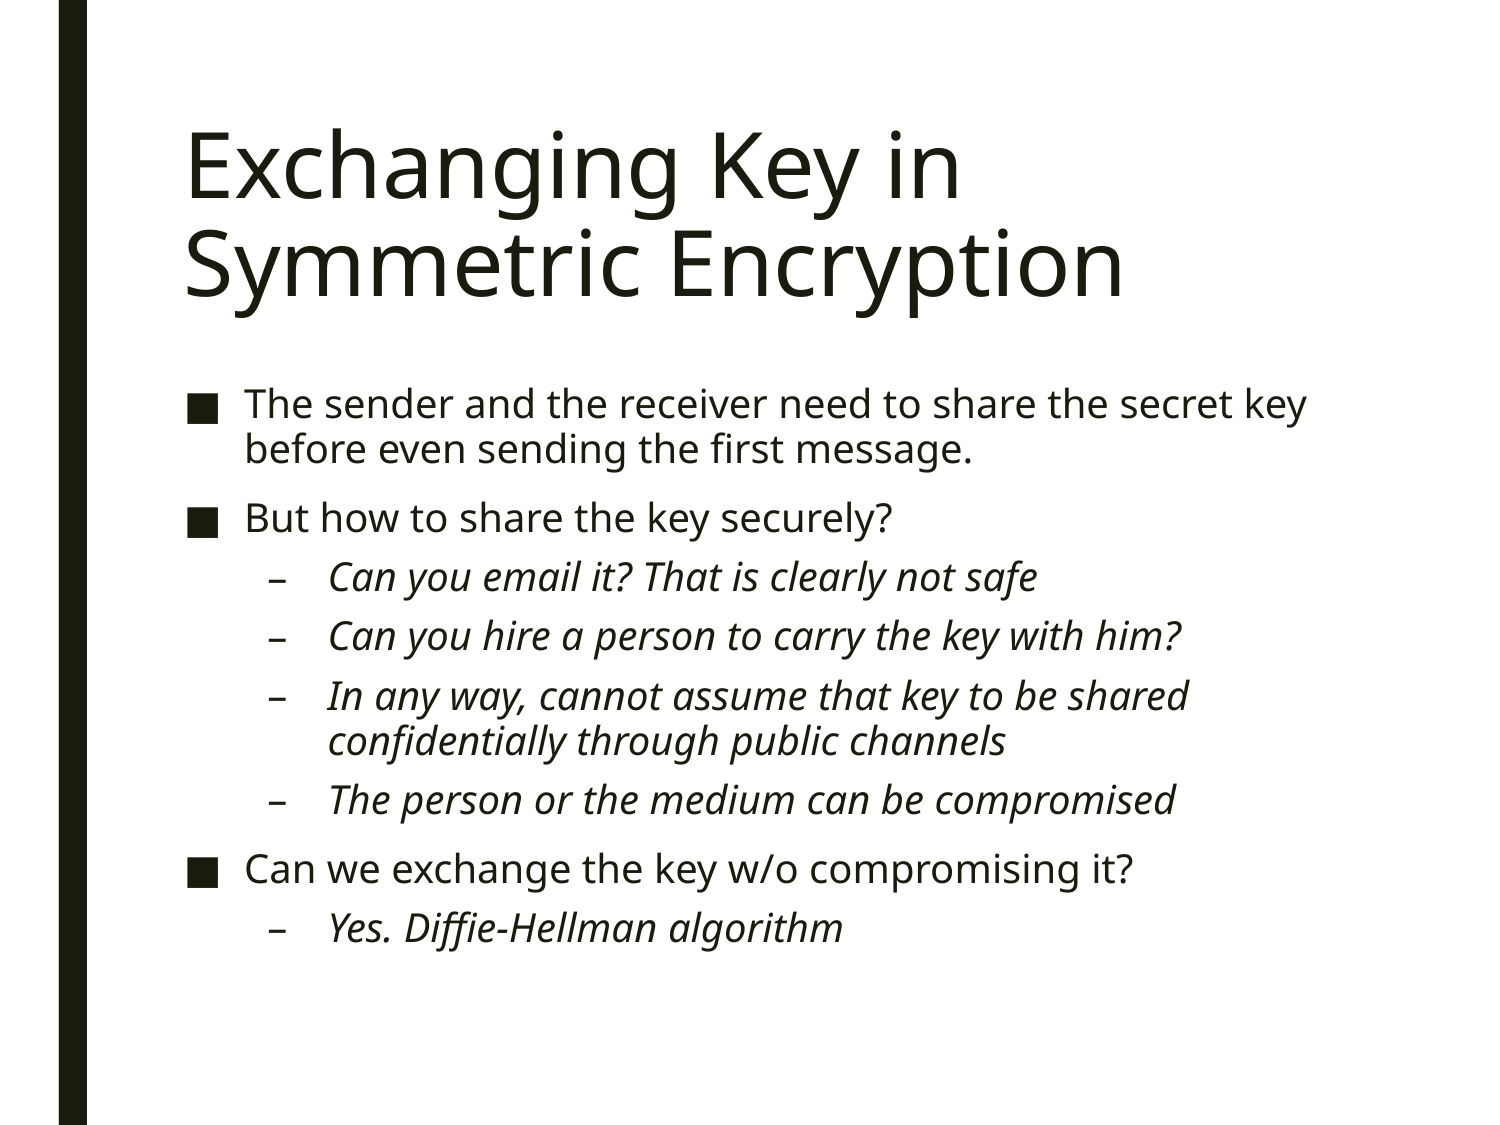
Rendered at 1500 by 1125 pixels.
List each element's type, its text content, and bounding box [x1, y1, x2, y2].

title Exchanging Key in Symmetric Encryption [168, 112, 1351, 357]
list The sender and the receiver need to share the secret key before even sending the first message. But how to share the key securely? Can you email it? That is clearly not safe Can you hire a person to carry the key with him? In any way, cannot assume that key to be shared confidentially through public channels The person or the medium can be compromised Can we exchange the key w/o compromising it? Yes. Diffie-Hellman algorithm [168, 375, 1351, 963]
